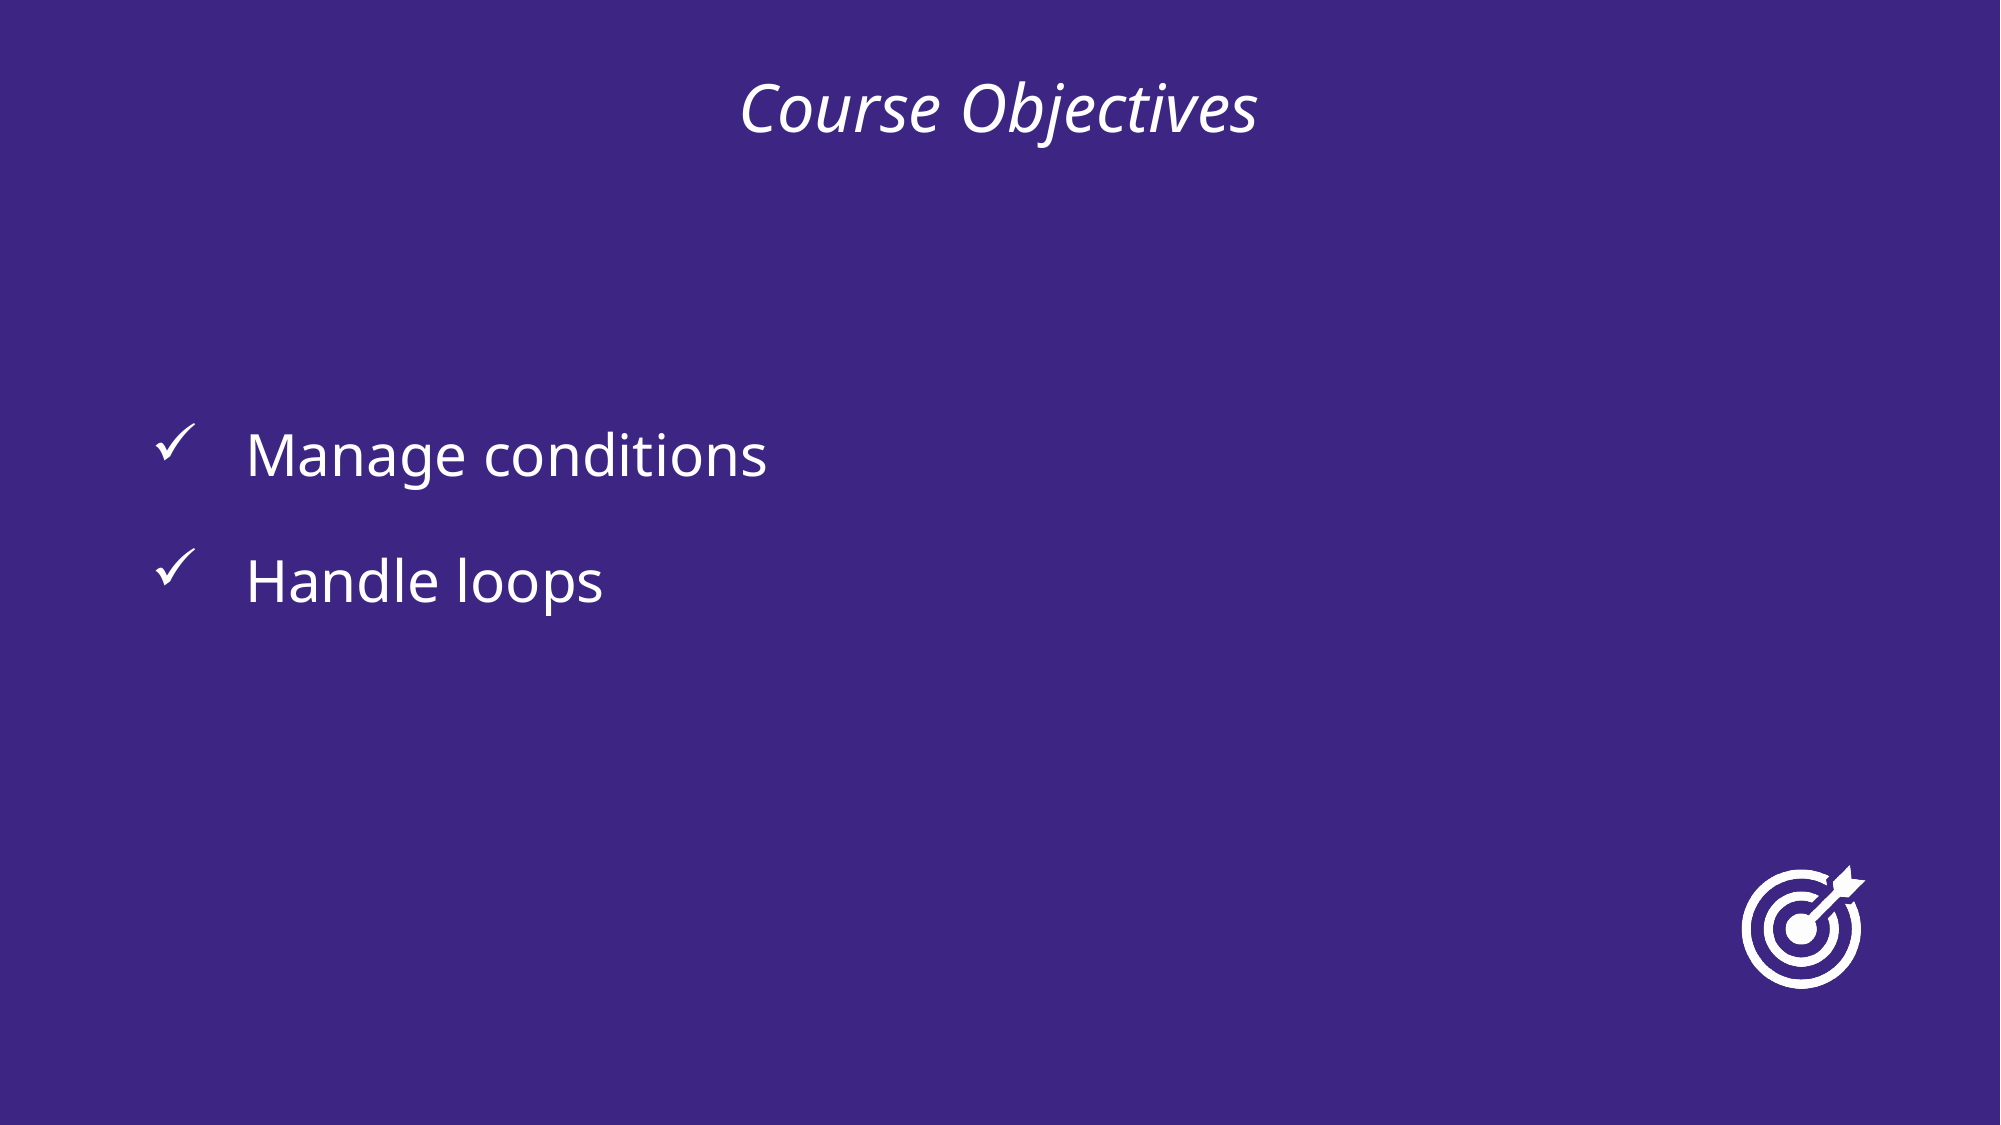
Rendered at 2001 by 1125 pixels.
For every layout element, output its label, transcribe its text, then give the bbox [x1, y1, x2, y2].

text_box Manage conditions Handle loops [136, 418, 1862, 887]
text_box Course Objectives [712, 67, 1286, 163]
picture [1728, 851, 1879, 1002]
